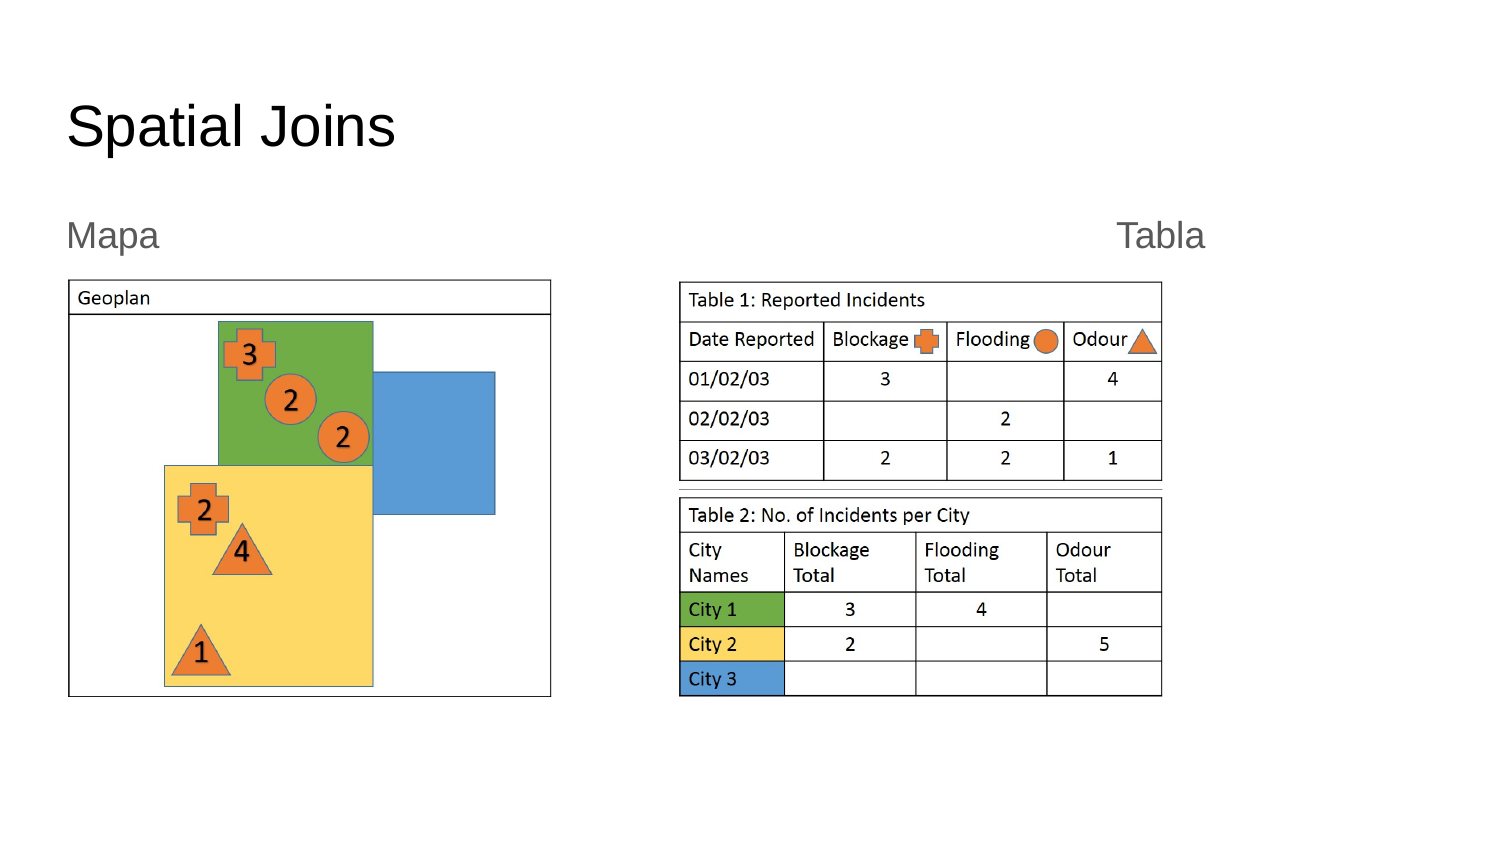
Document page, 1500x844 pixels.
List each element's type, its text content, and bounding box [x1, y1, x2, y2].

picture [67, 279, 552, 697]
list Mapa Tabla [51, 189, 1264, 269]
picture [678, 279, 1163, 490]
title Spatial Joins [51, 72, 1449, 167]
picture [678, 493, 1163, 705]
